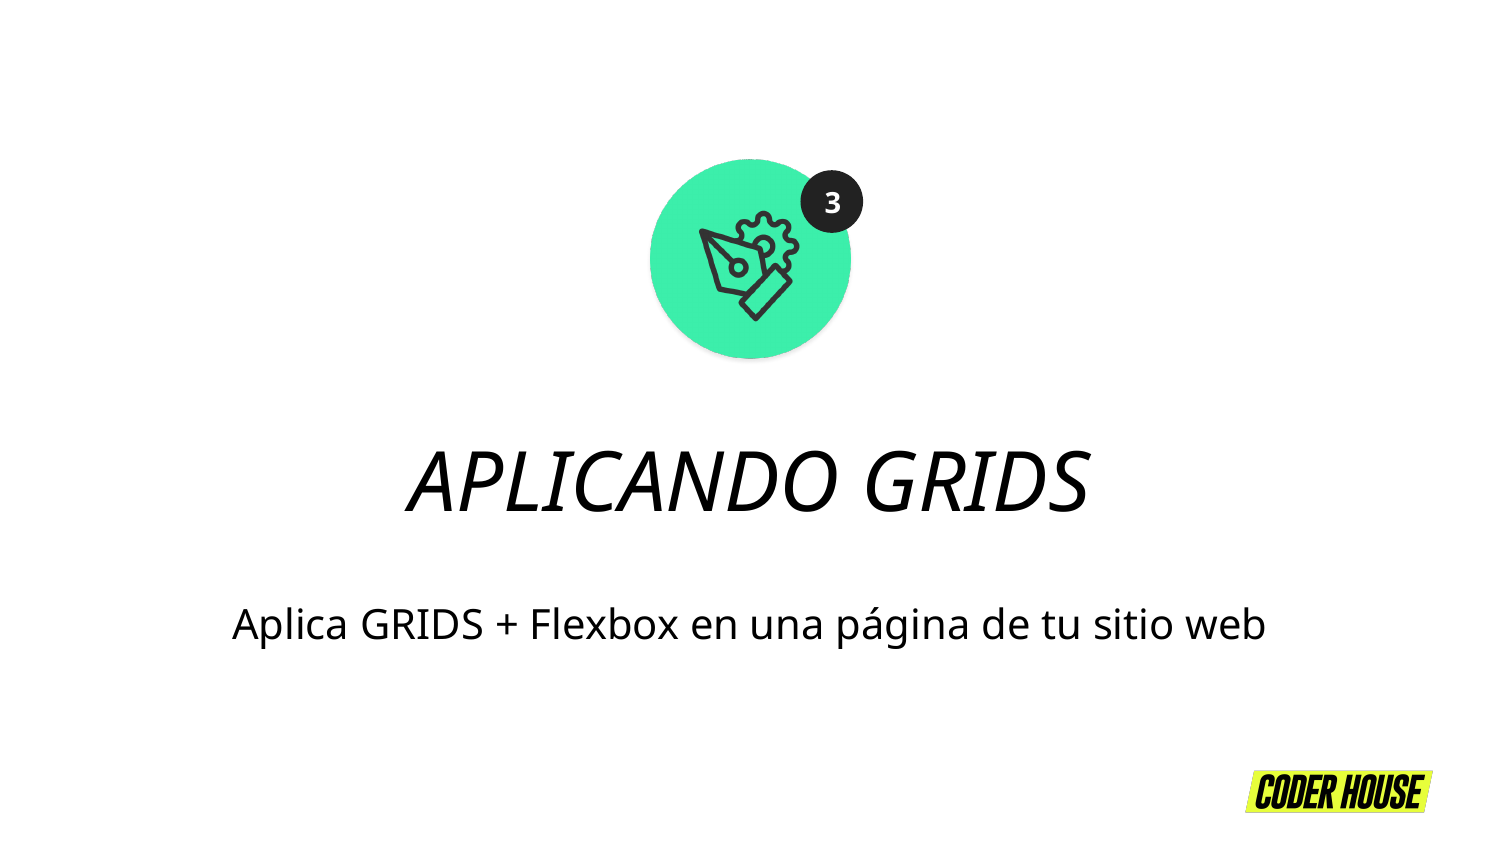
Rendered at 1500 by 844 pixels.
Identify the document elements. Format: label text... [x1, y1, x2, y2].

picture [636, 145, 864, 372]
picture [1241, 764, 1437, 819]
text_box Aplica GRIDS + Flexbox en una página de tu sitio web [153, 575, 1346, 721]
text_box APLICANDO GRIDS [236, 413, 1264, 575]
